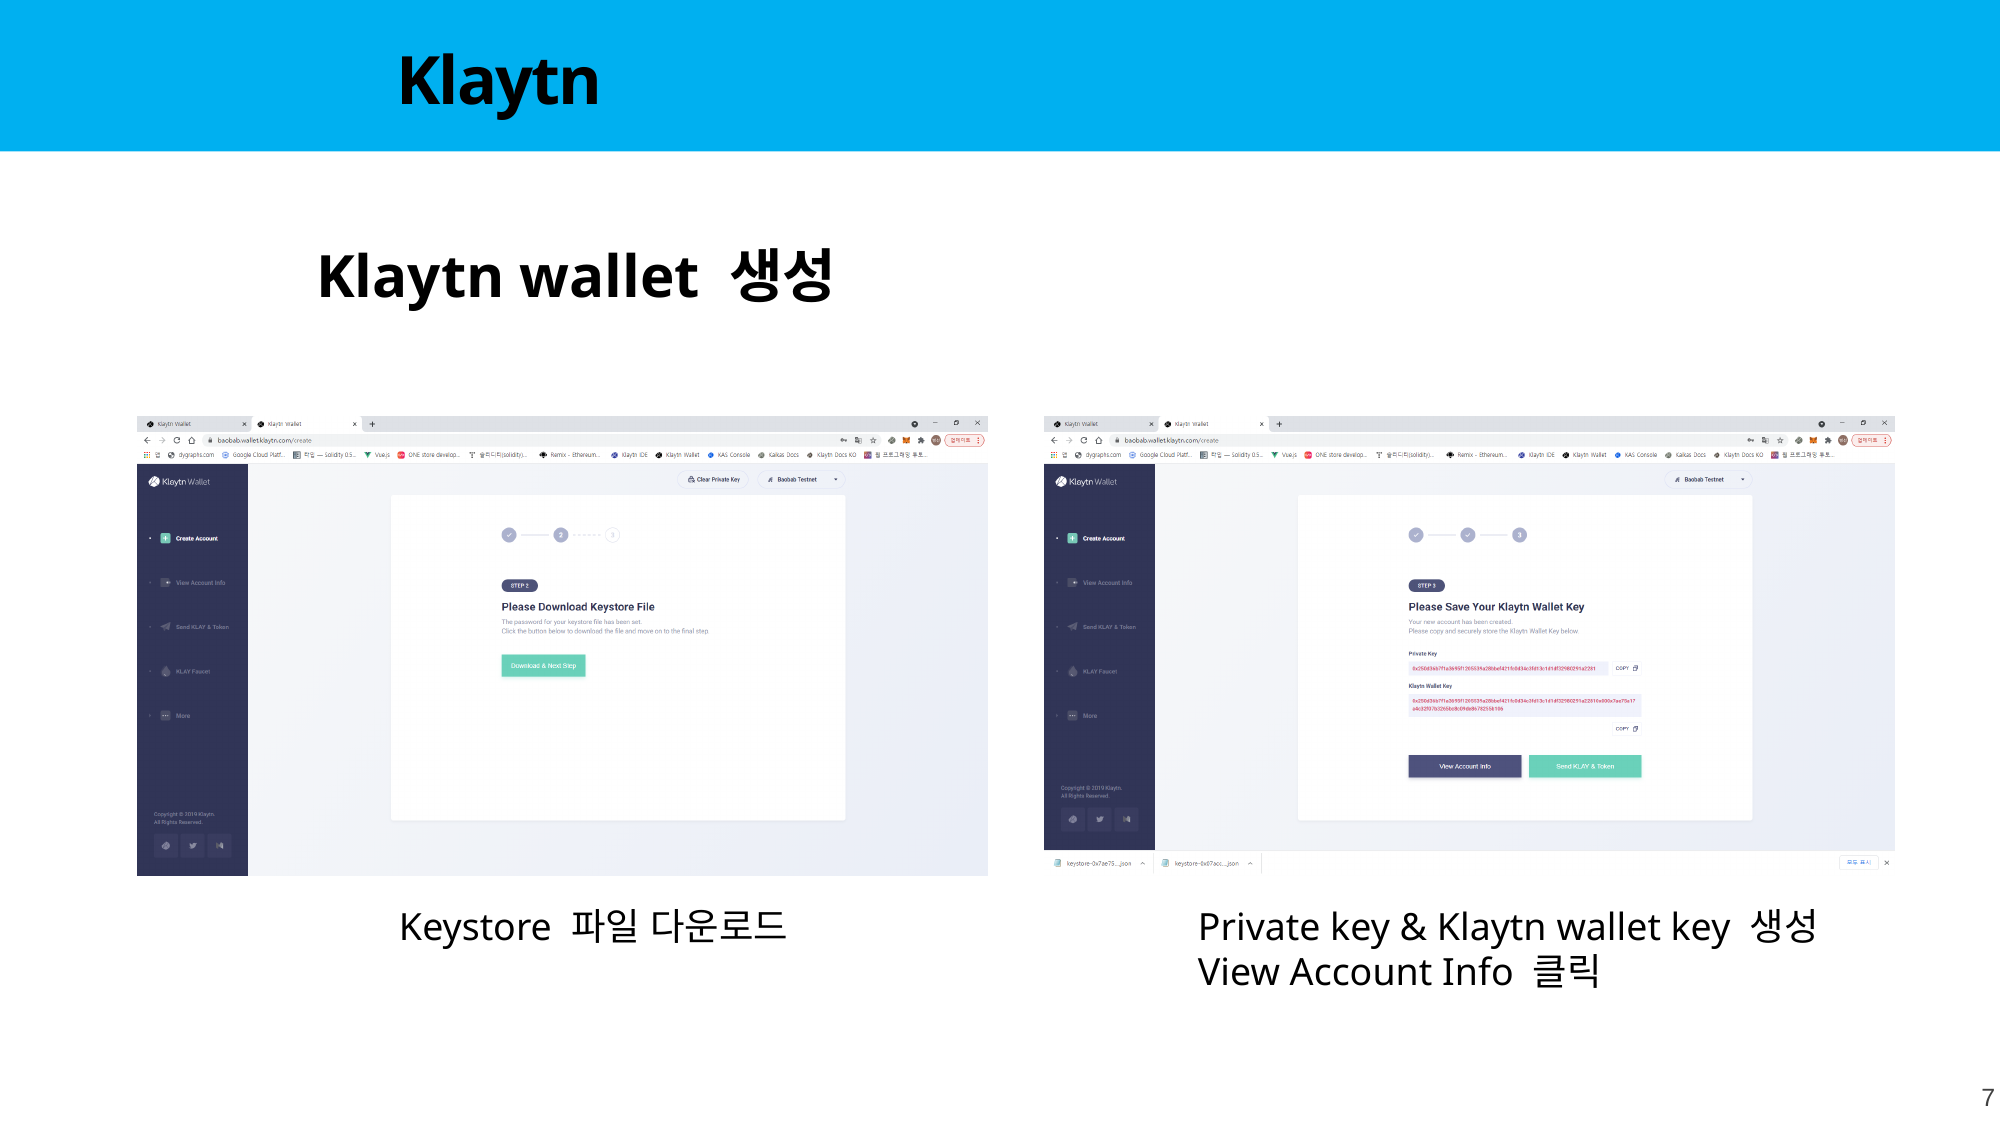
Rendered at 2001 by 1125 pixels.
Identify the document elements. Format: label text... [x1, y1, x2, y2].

text_box Private key & Klaytn wallet key 생성 View Account Info 클릭 [1183, 896, 1834, 1001]
picture [137, 416, 988, 876]
picture [1044, 416, 1895, 876]
text_box Klaytn wallet 생성 [301, 224, 1699, 319]
text_box Klaytn [381, 30, 1540, 126]
text_box Keystore 파일 다운로드 [384, 896, 804, 956]
